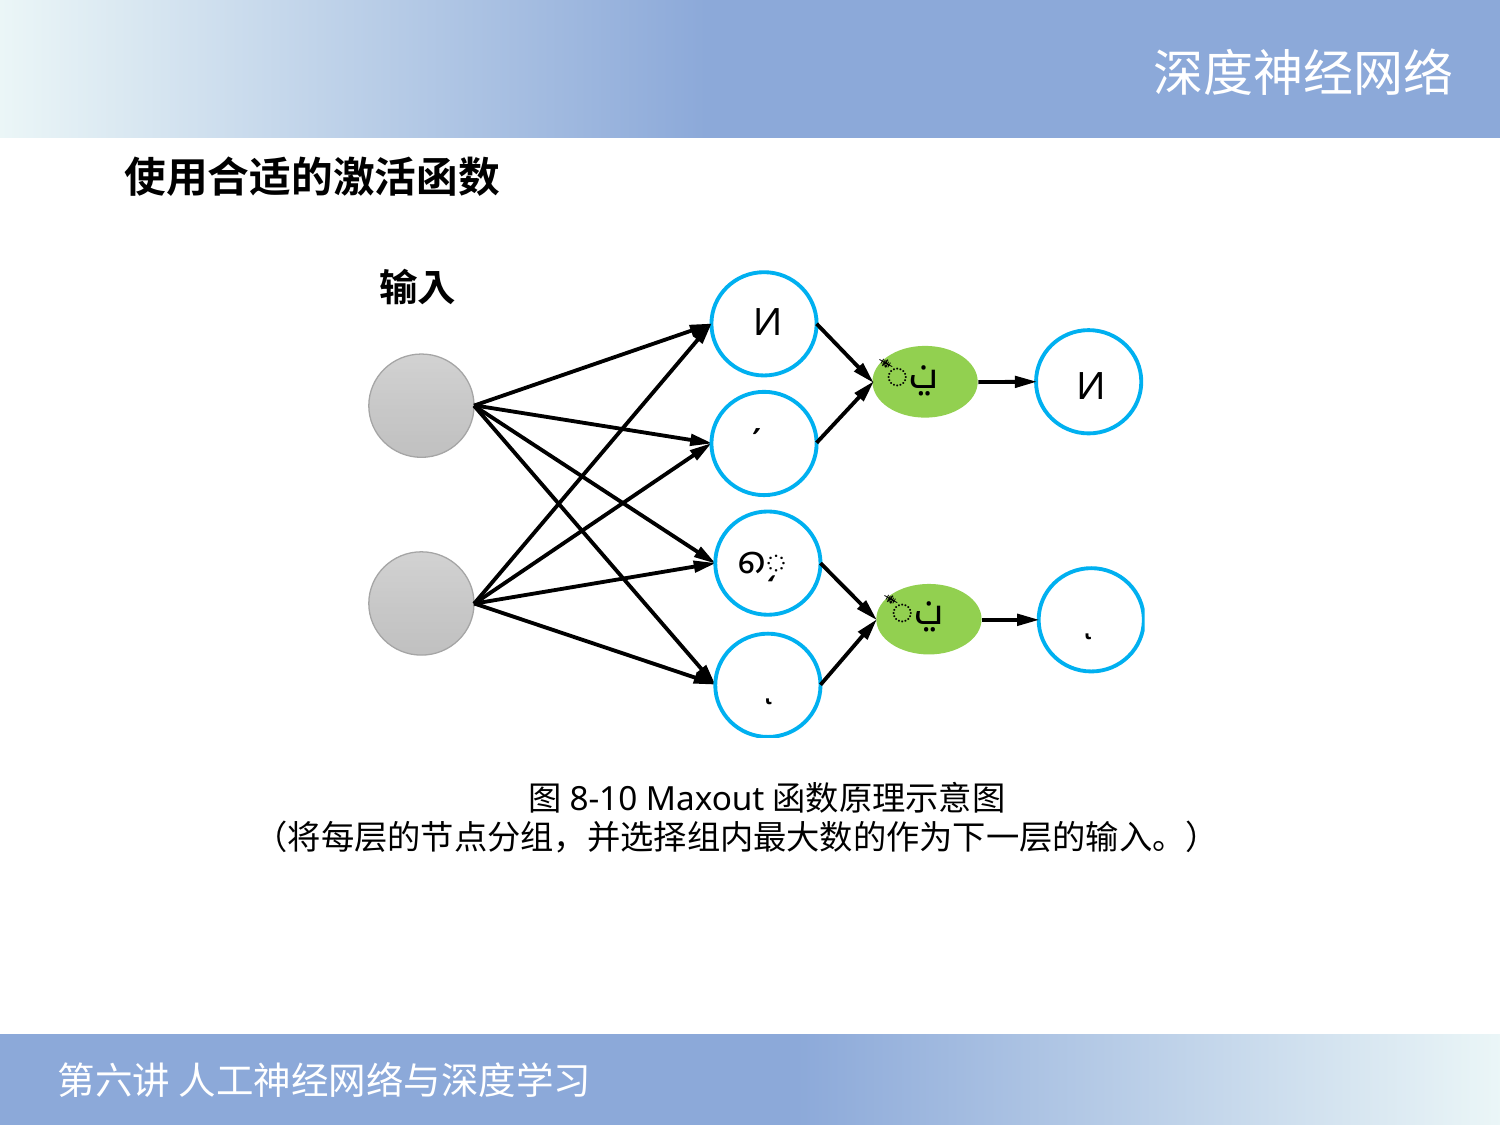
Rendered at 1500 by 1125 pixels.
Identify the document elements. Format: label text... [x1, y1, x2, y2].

text_box 图8‑10 Maxout函数原理示意图 （将每层的节点分组，并选择组内最大数的作为下一层的输入。） [240, 769, 1294, 864]
picture [718, 636, 818, 734]
text_box 深度神经网络 [1135, 18, 1471, 125]
text_box [0, 0, 1500, 138]
text_box 第六讲 人工神经网络与深度学习 [0, 1034, 1500, 1125]
picture [1041, 571, 1141, 669]
text_box 使用合适的激活函数 [109, 143, 1425, 259]
picture [355, 252, 1145, 738]
